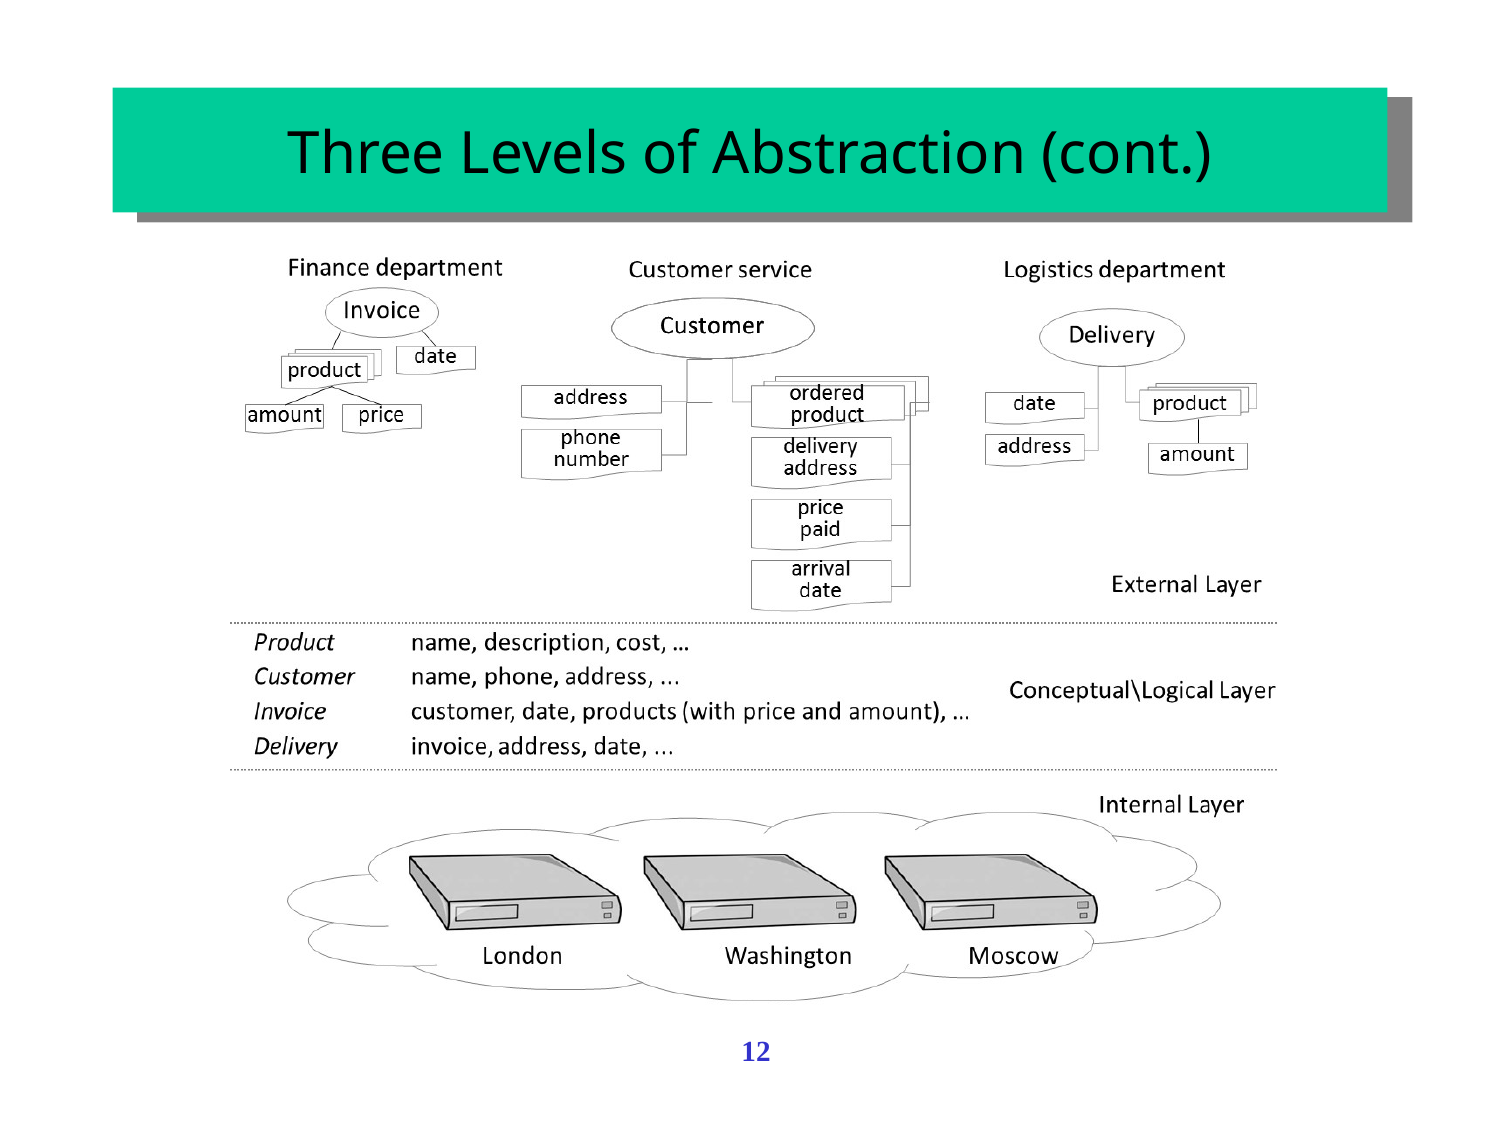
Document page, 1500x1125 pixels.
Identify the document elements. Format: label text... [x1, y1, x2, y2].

title Three Levels of Abstraction (cont.) [112, 87, 1388, 213]
picture [230, 242, 1291, 1014]
footer 12 [74, 1024, 1438, 1101]
